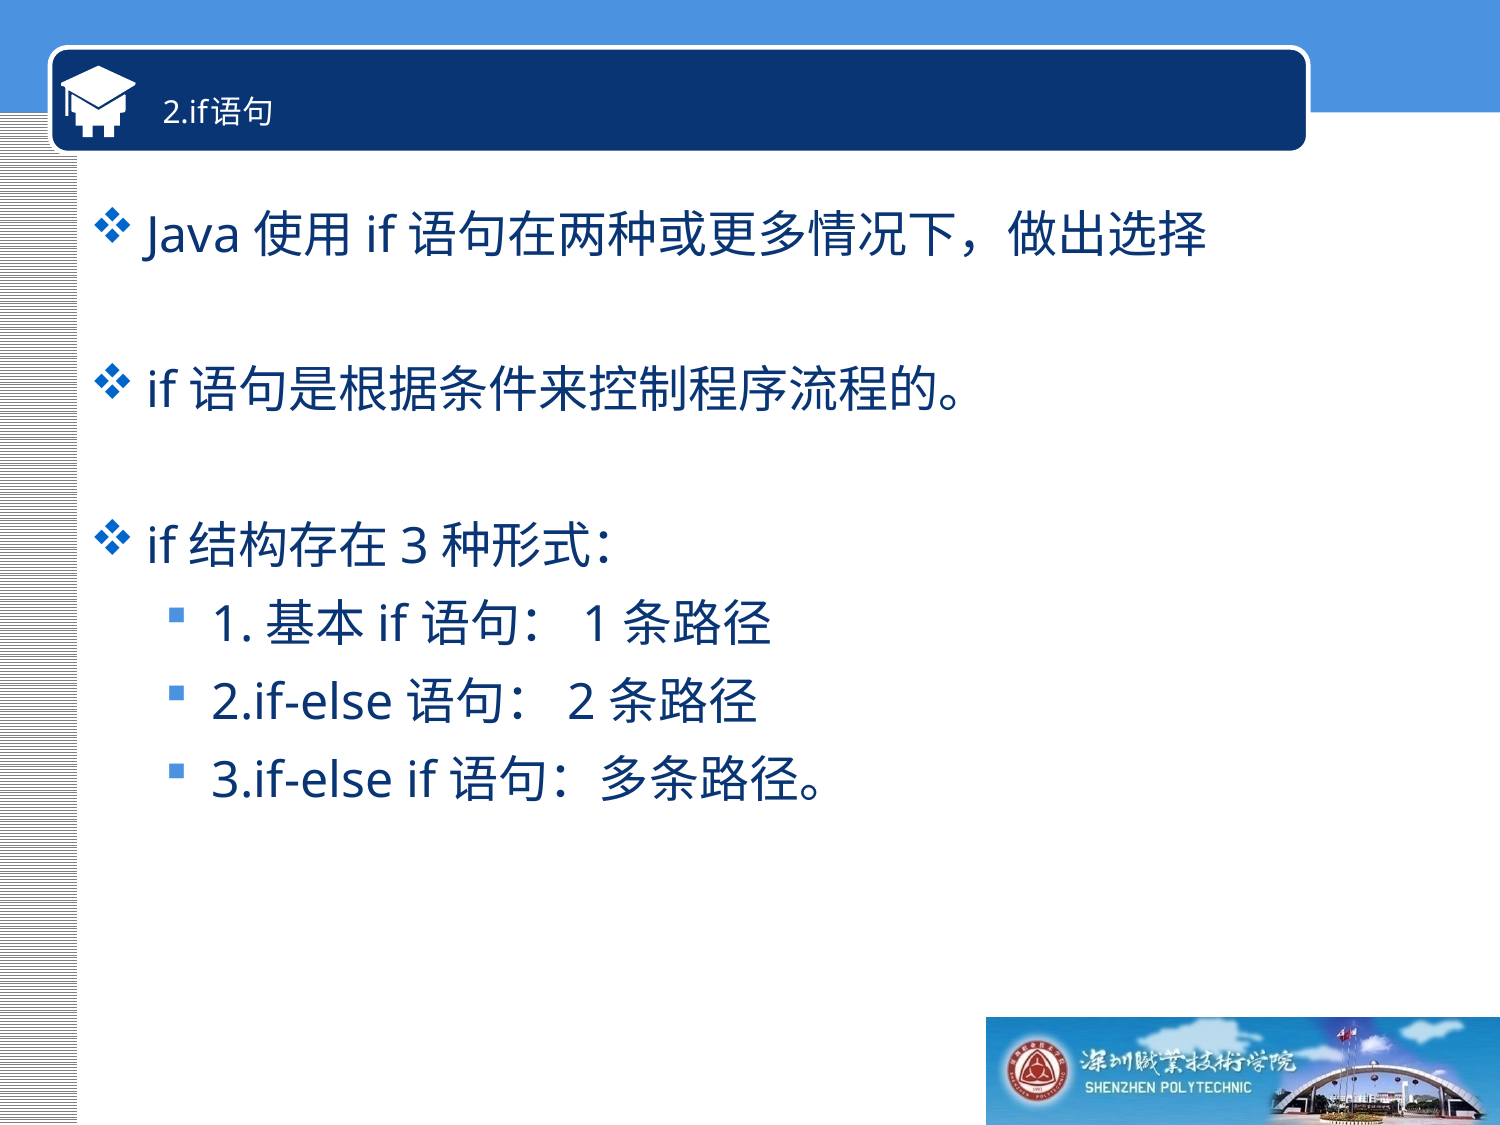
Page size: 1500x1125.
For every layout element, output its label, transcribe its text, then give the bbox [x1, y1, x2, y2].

list Java使用if语句在两种或更多情况下，做出选择 if语句是根据条件来控制程序流程的。 if结构存在3种形式： 1.基本if语句：1条路径 2.if-else语句：2条路径 3.if-else if语句：多条路径。 [75, 176, 1425, 1038]
picture [986, 1017, 1500, 1125]
title 2.if语句 [147, 84, 1288, 176]
